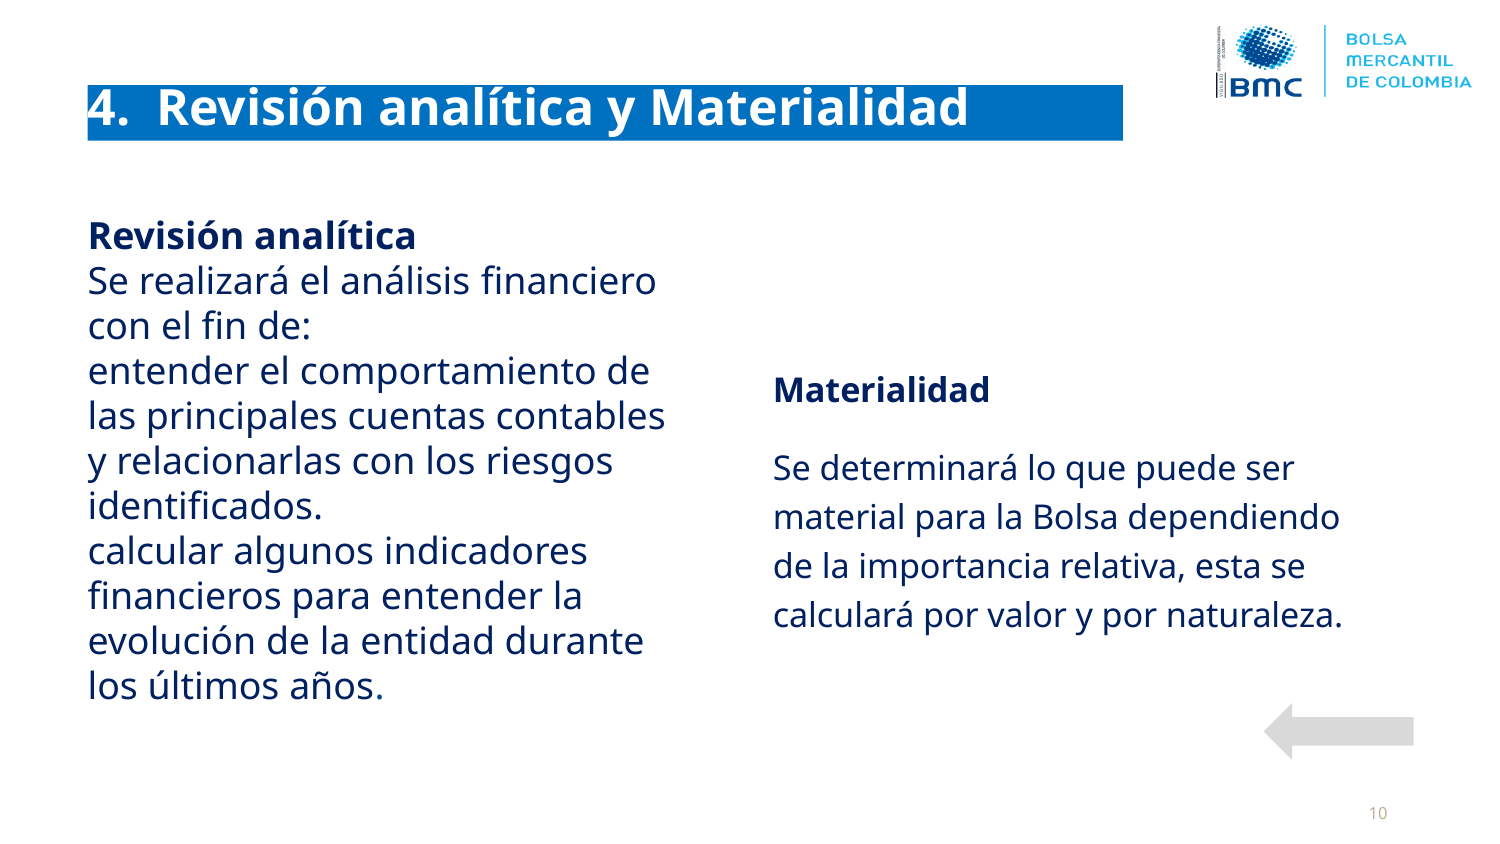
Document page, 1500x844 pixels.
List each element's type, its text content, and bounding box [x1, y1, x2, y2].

list Materialidad Se determinará lo que puede ser material para la Bolsa dependiendo de la importancia relativa, esta se calculará por valor y por naturaleza. [772, 300, 1388, 641]
text_box [1261, 701, 1416, 762]
title Revisión analítica Se realizará el análisis financiero con el fin de: entender el comportamiento de las principales cuentas contables y relacionarlas con los riesgos identificados. calcular algunos indicadores financieros para entender la evolución de la entidad durante los últimos años. [87, 212, 682, 704]
picture [1228, 25, 1474, 101]
picture [1216, 26, 1226, 98]
list 4. Revisión analítica y Materialidad [87, 85, 1123, 141]
